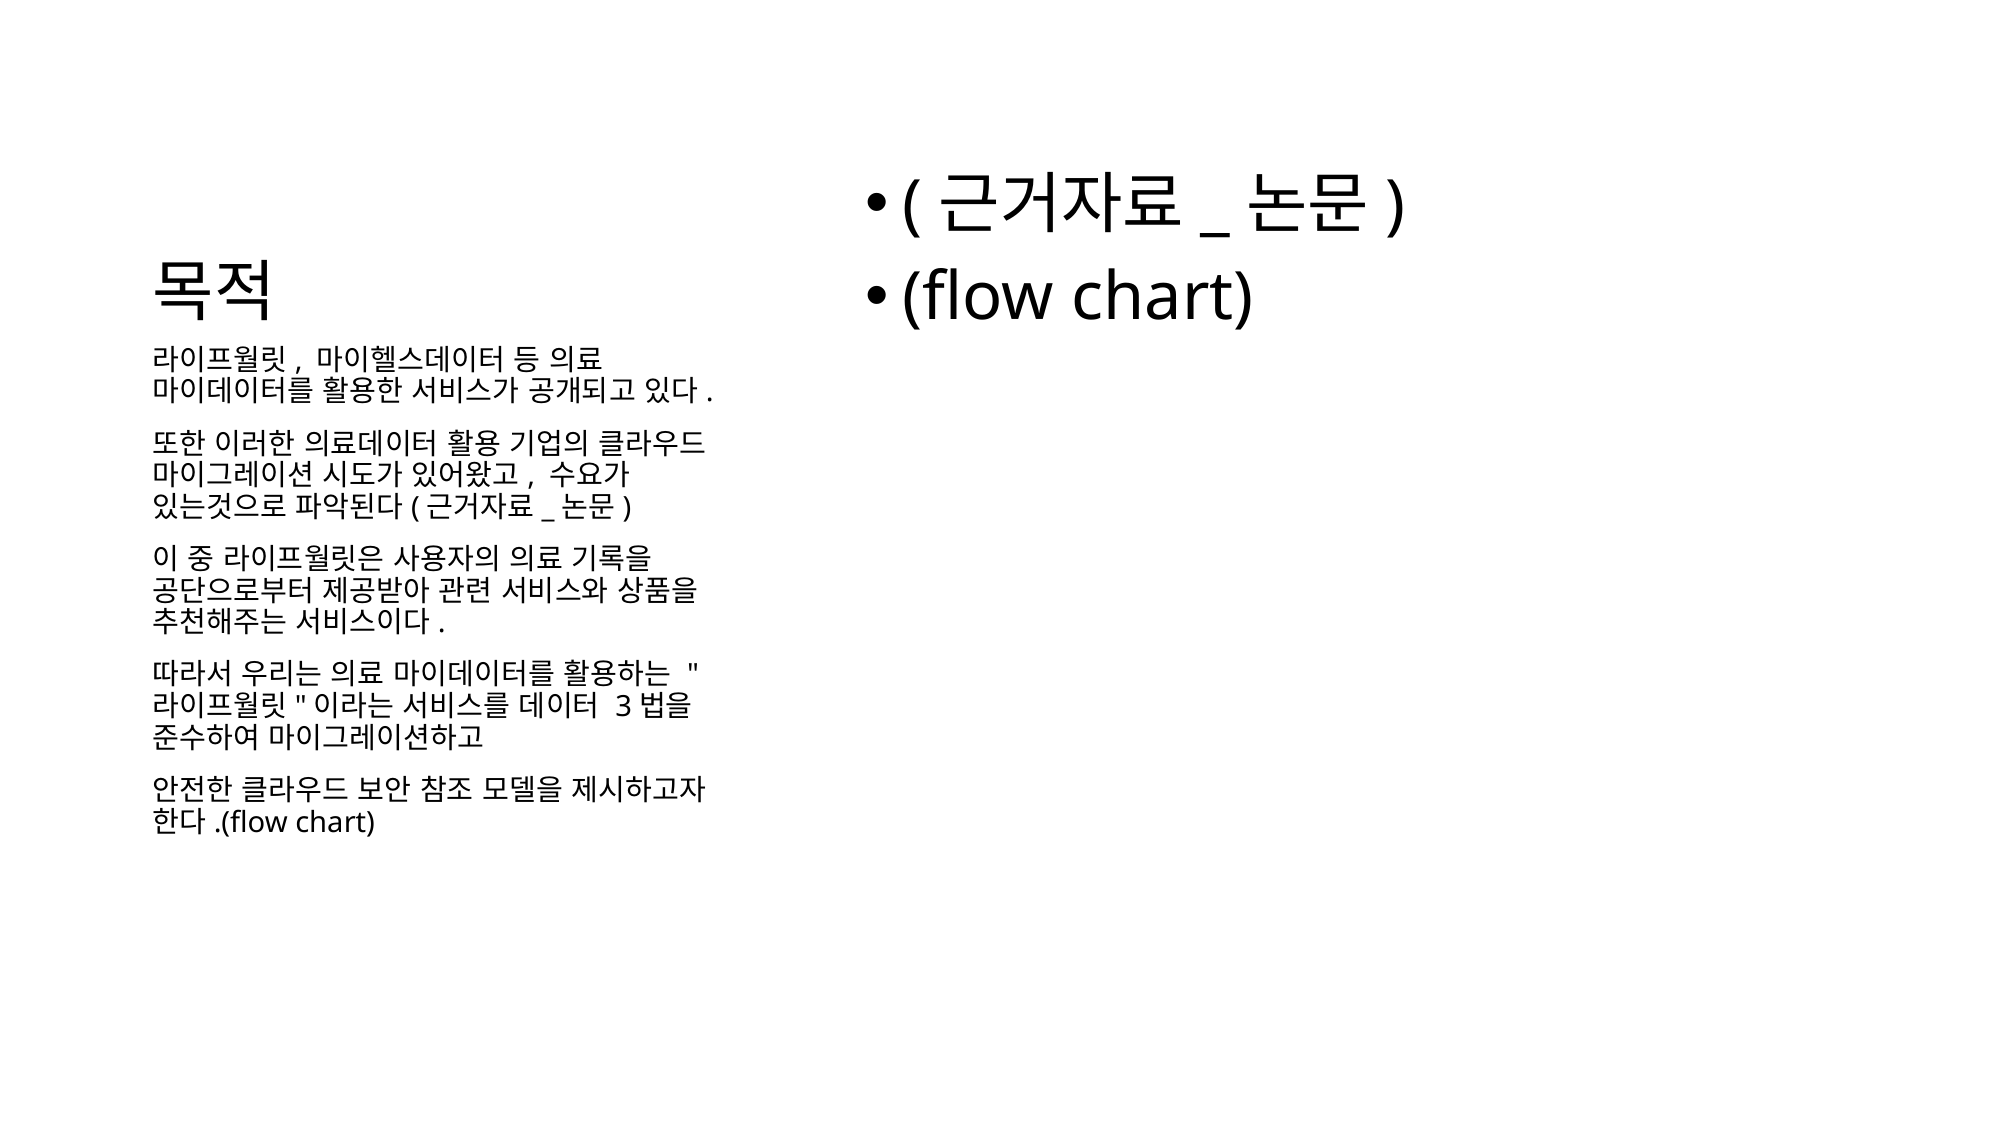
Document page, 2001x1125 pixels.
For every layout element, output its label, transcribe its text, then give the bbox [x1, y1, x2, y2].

list 라이프월릿, 마이헬스데이터 등 의료 마이데이터를 활용한 서비스가 공개되고 있다. 또한 이러한 의료데이터 활용 기업의 클라우드 마이그레이션 시도가 있어왔고, 수요가 있는것으로 파악된다(근거자료_논문) 이 중 라이프월릿은 사용자의 의료 기록을 공단으로부터 제공받아 관련 서비스와 상품을 추천해주는 서비스이다. 따라서 우리는 의료 마이데이터를 활용하는 "라이프월릿"이라는 서비스를 데이터 3법을 준수하여 마이그레이션하고 안전한 클라우드 보안 참조 모델을 제시하고자 한다.(flow chart) [137, 337, 783, 963]
title 목적 [137, 75, 783, 337]
list (근거자료_논문) (flow chart) [850, 161, 1863, 962]
